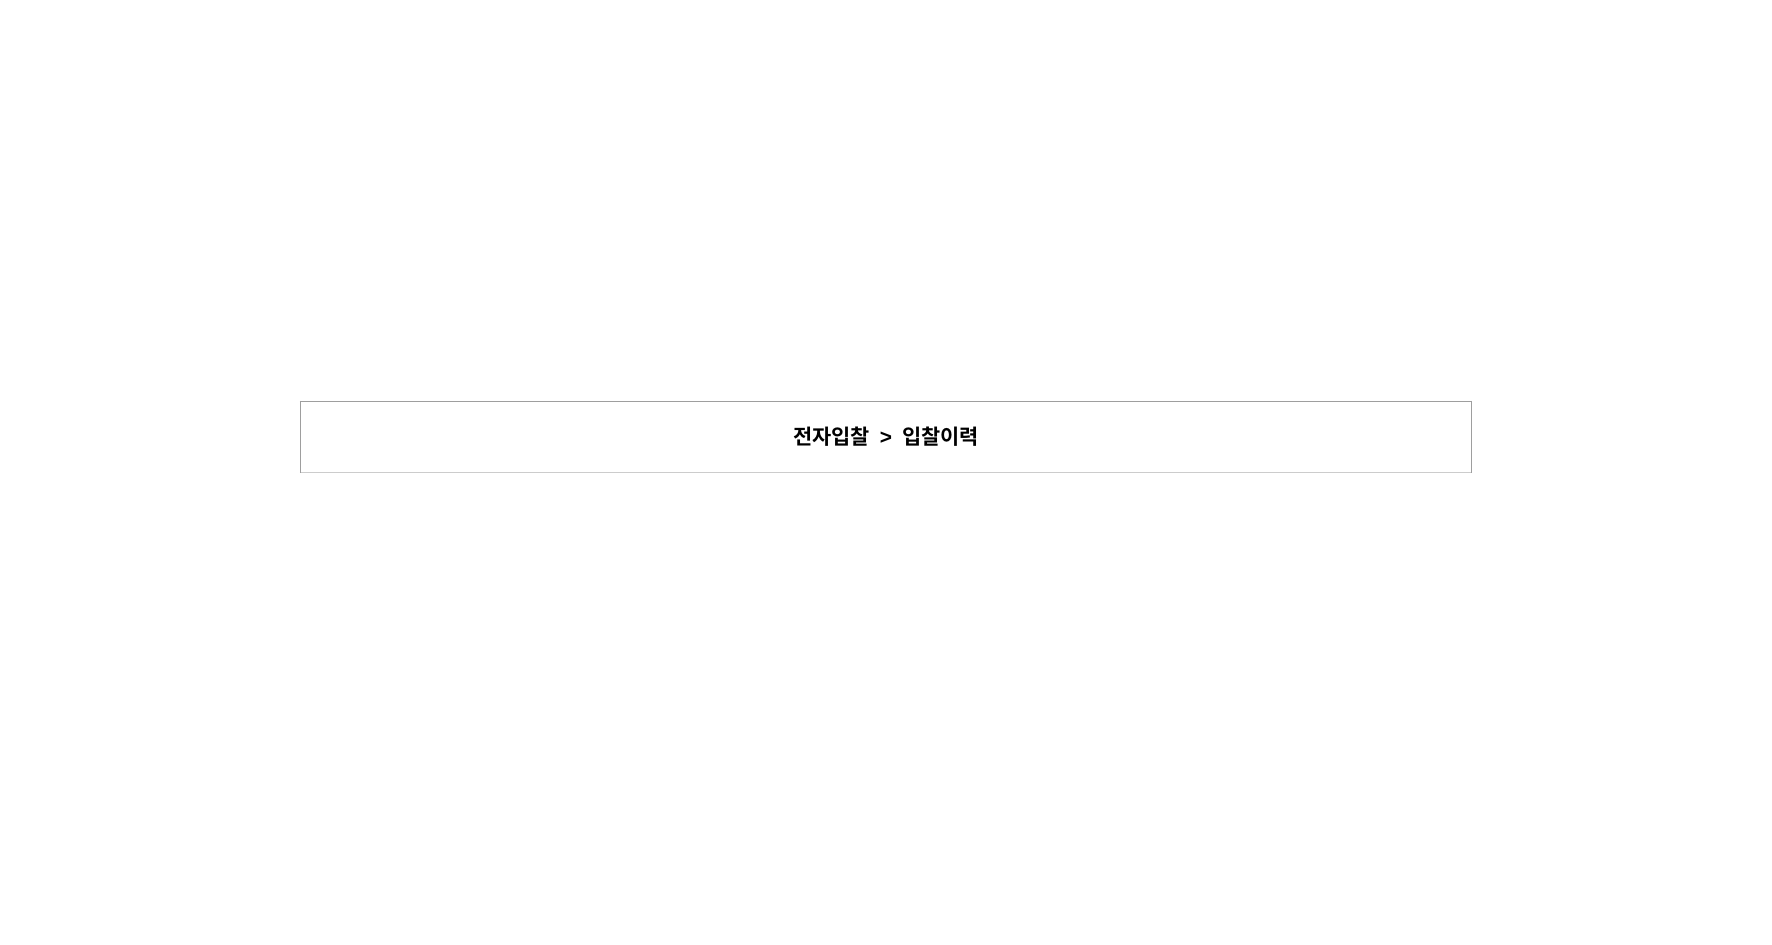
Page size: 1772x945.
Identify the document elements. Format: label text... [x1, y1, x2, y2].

table_header 전자입찰 > 입찰이력 [301, 402, 1471, 472]
